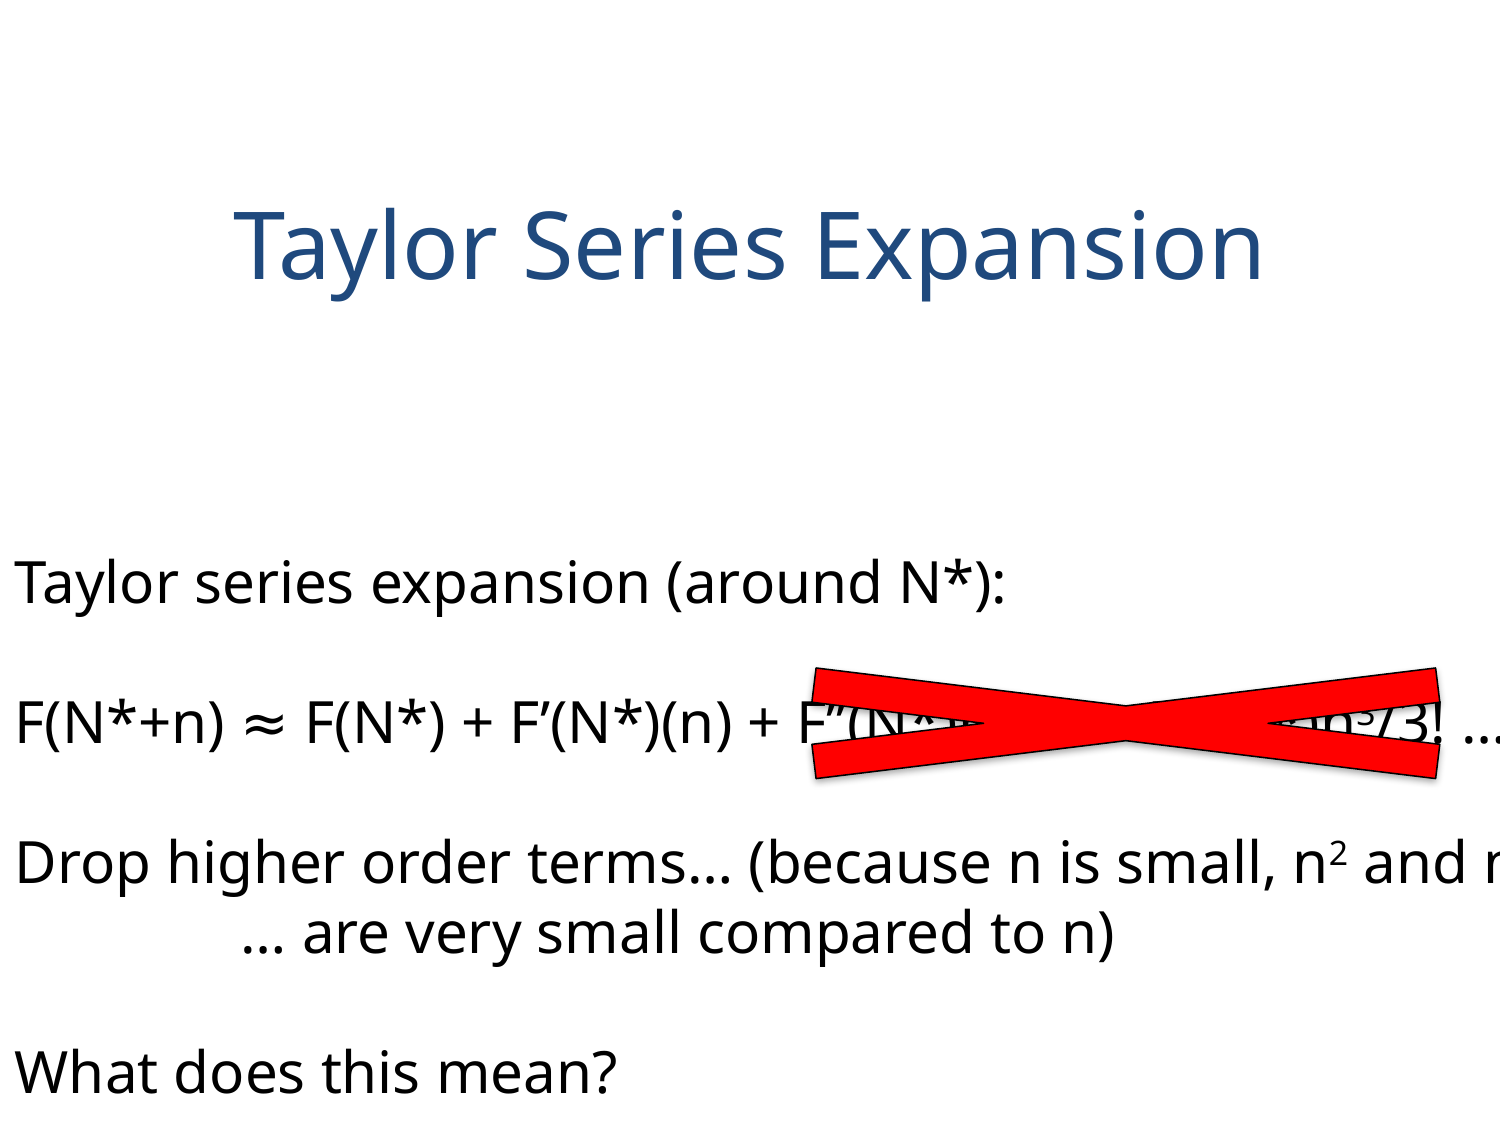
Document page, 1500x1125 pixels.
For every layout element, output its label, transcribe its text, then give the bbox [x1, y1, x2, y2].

text_box Taylor Series Expansion [0, 148, 1500, 337]
text_box Taylor series expansion (around N*): F(N*+n) ≈ F(N*) + F’(N*)(n) + F’’(N*)n2/2! + F’’’(N*)n3/3! … Drop higher order terms… (because n is small, n2 and n3 … are very small compared to n) What does this mean? [0, 537, 1500, 1125]
text_box [811, 667, 1441, 780]
